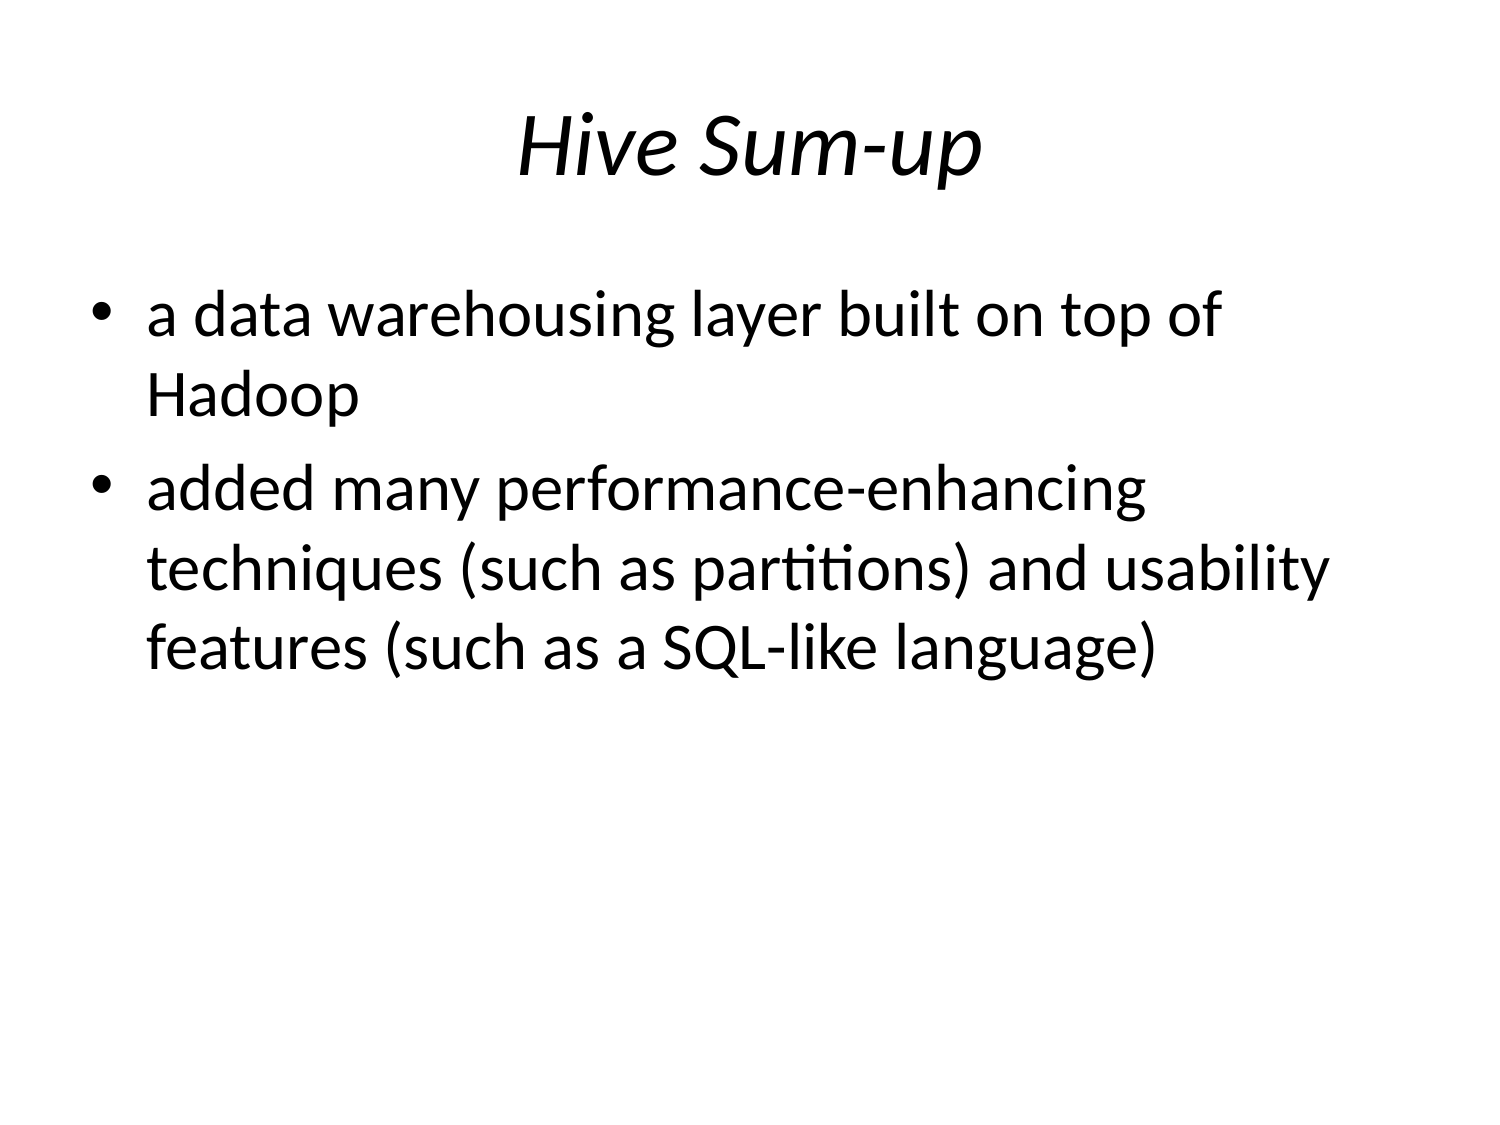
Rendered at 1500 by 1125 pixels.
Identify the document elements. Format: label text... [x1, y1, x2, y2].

title Hive Sum-up [75, 45, 1425, 233]
list a data warehousing layer built on top of Hadoop added many performance-enhancing techniques (such as partitions) and usability features (such as a SQL-like language) [75, 262, 1425, 1005]
